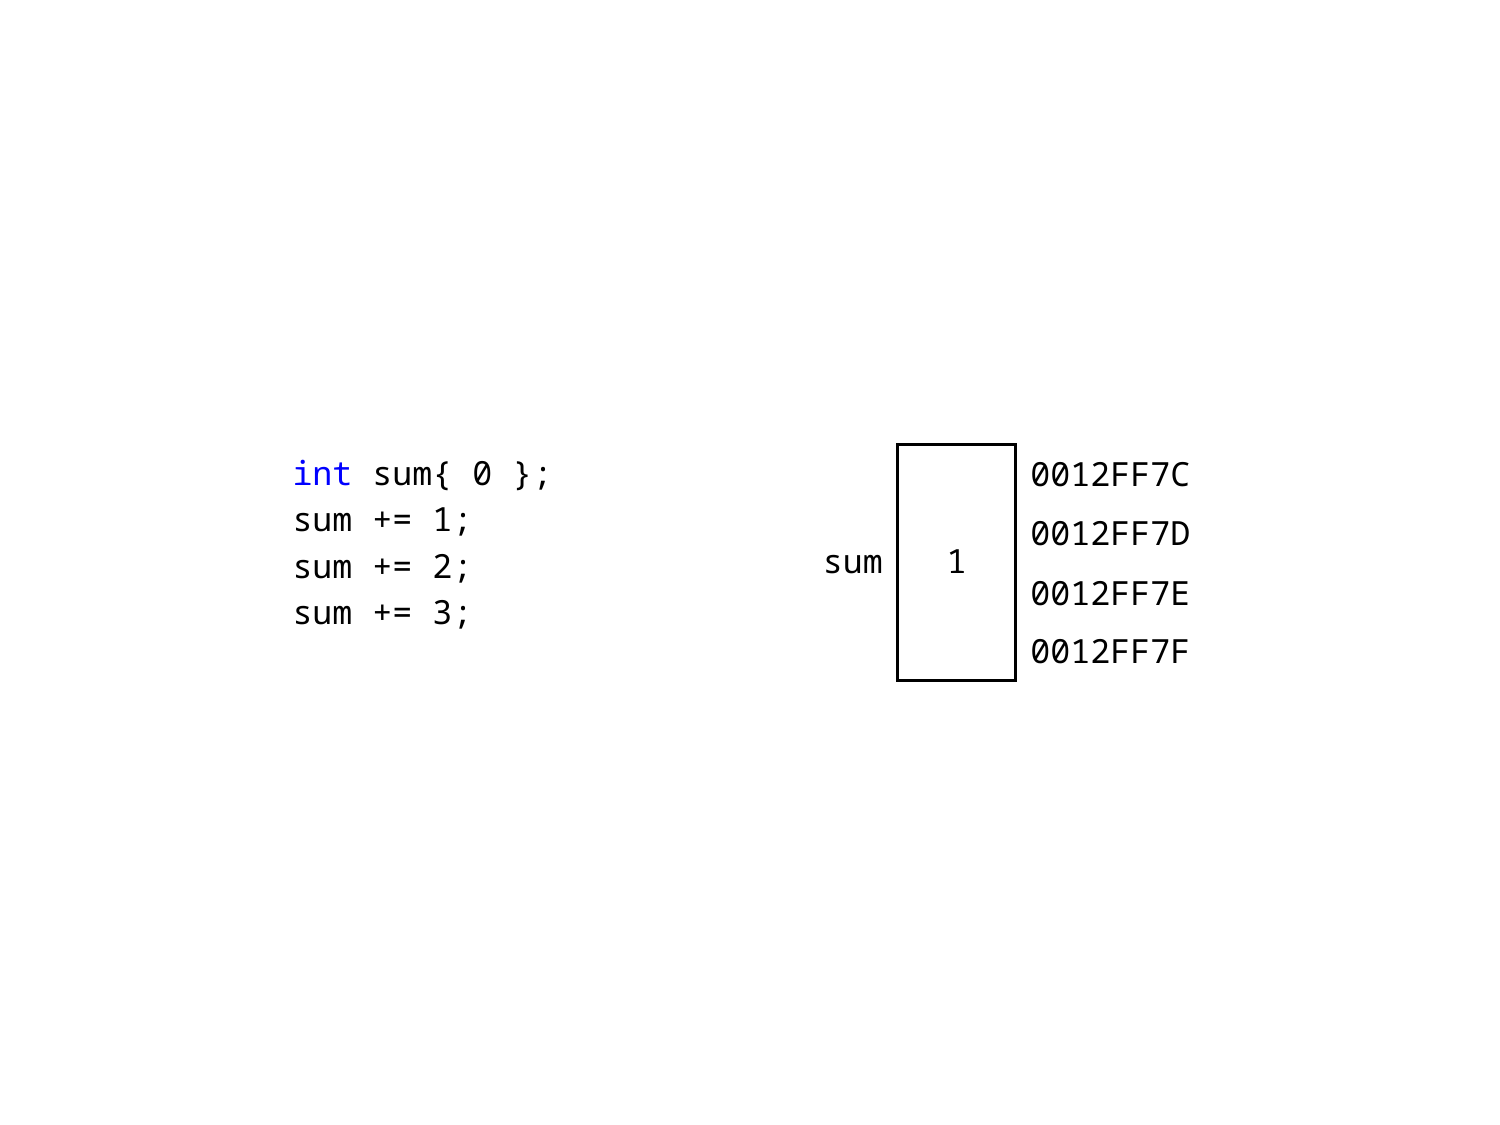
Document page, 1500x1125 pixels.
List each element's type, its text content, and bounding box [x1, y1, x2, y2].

table_cell 0012FF7E [1017, 563, 1222, 622]
table_header sum [780, 444, 896, 681]
table_header 1 [899, 446, 1014, 679]
list int sum{ 0 }; sum += 1; sum += 2; sum += 3; [277, 444, 574, 652]
table_cell 0012FF7F [1017, 622, 1222, 681]
table_cell 0012FF7D [1017, 503, 1222, 563]
table_header 0012FF7C [1017, 444, 1222, 503]
